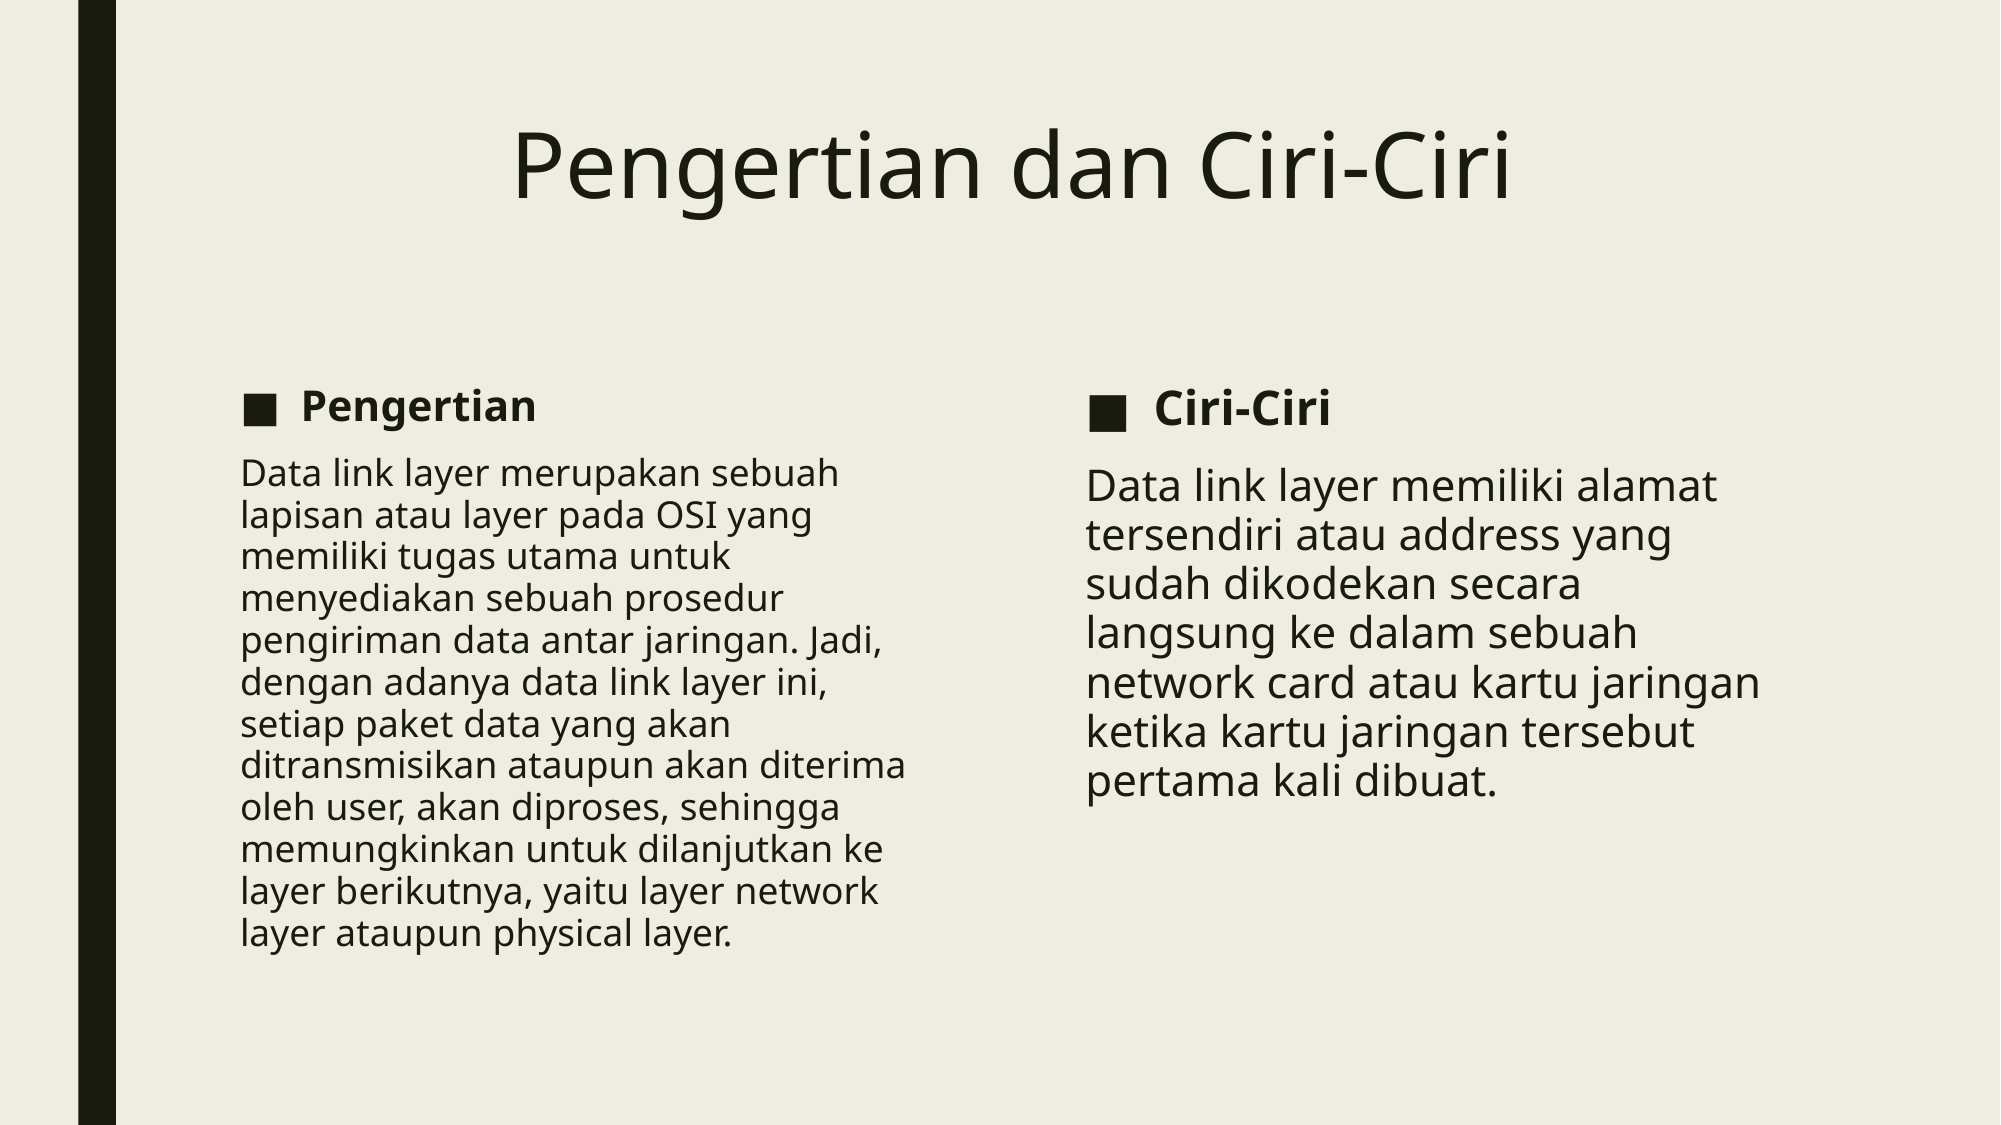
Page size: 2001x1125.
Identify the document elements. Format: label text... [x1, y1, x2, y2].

title Pengertian dan Ciri-Ciri [225, 112, 1800, 357]
list Pengertian Data link layer merupakan sebuah lapisan atau layer pada OSI yang memiliki tugas utama untuk menyediakan sebuah prosedur pengiriman data antar jaringan. Jadi, dengan adanya data link layer ini, setiap paket data yang akan ditransmisikan ataupun akan diterima oleh user, akan diproses, sehingga memungkinkan untuk dilanjutkan ke layer berikutnya, yaitu layer network layer ataupun physical layer. [225, 375, 955, 963]
list Ciri-Ciri Data link layer memiliki alamat tersendiri atau address yang sudah dikodekan secara langsung ke dalam sebuah network card atau kartu jaringan ketika kartu jaringan tersebut pertama kali dibuat. [1070, 375, 1801, 963]
